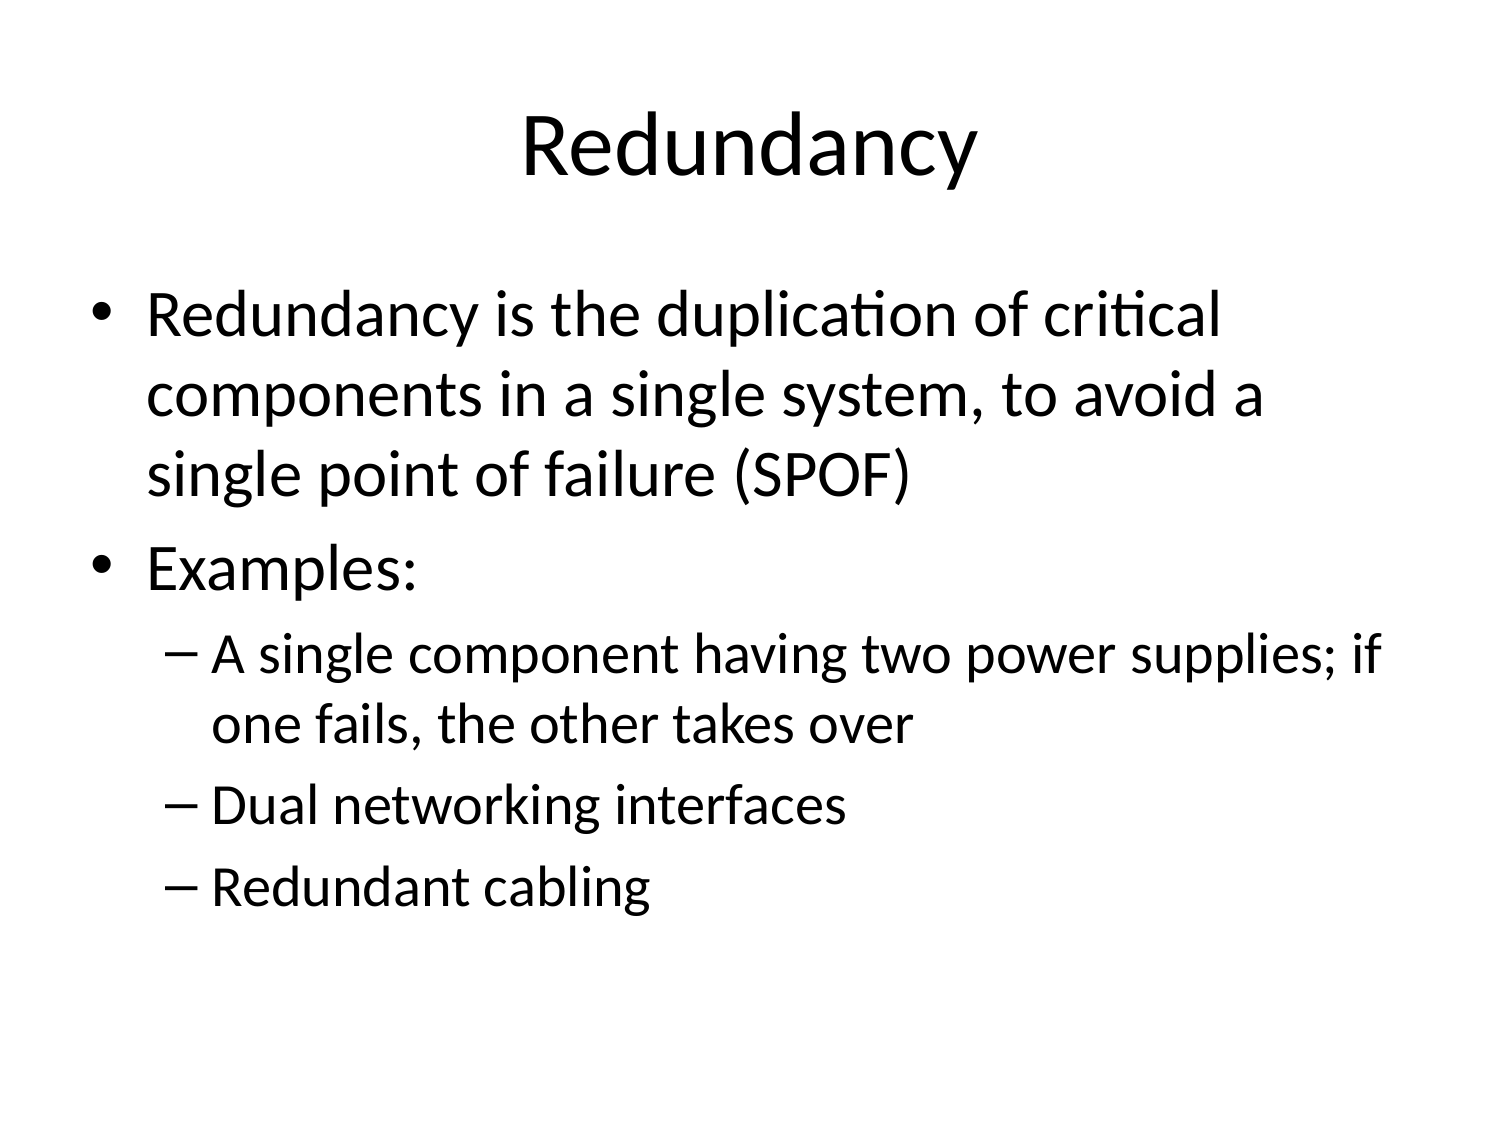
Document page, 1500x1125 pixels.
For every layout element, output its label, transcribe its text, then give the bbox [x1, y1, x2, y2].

list Redundancy is the duplication of critical components in a single system, to avoid a single point of failure (SPOF) Examples: A single component having two power supplies; if one fails, the other takes over Dual networking interfaces Redundant cabling [75, 262, 1425, 1005]
title Redundancy [75, 45, 1425, 233]
